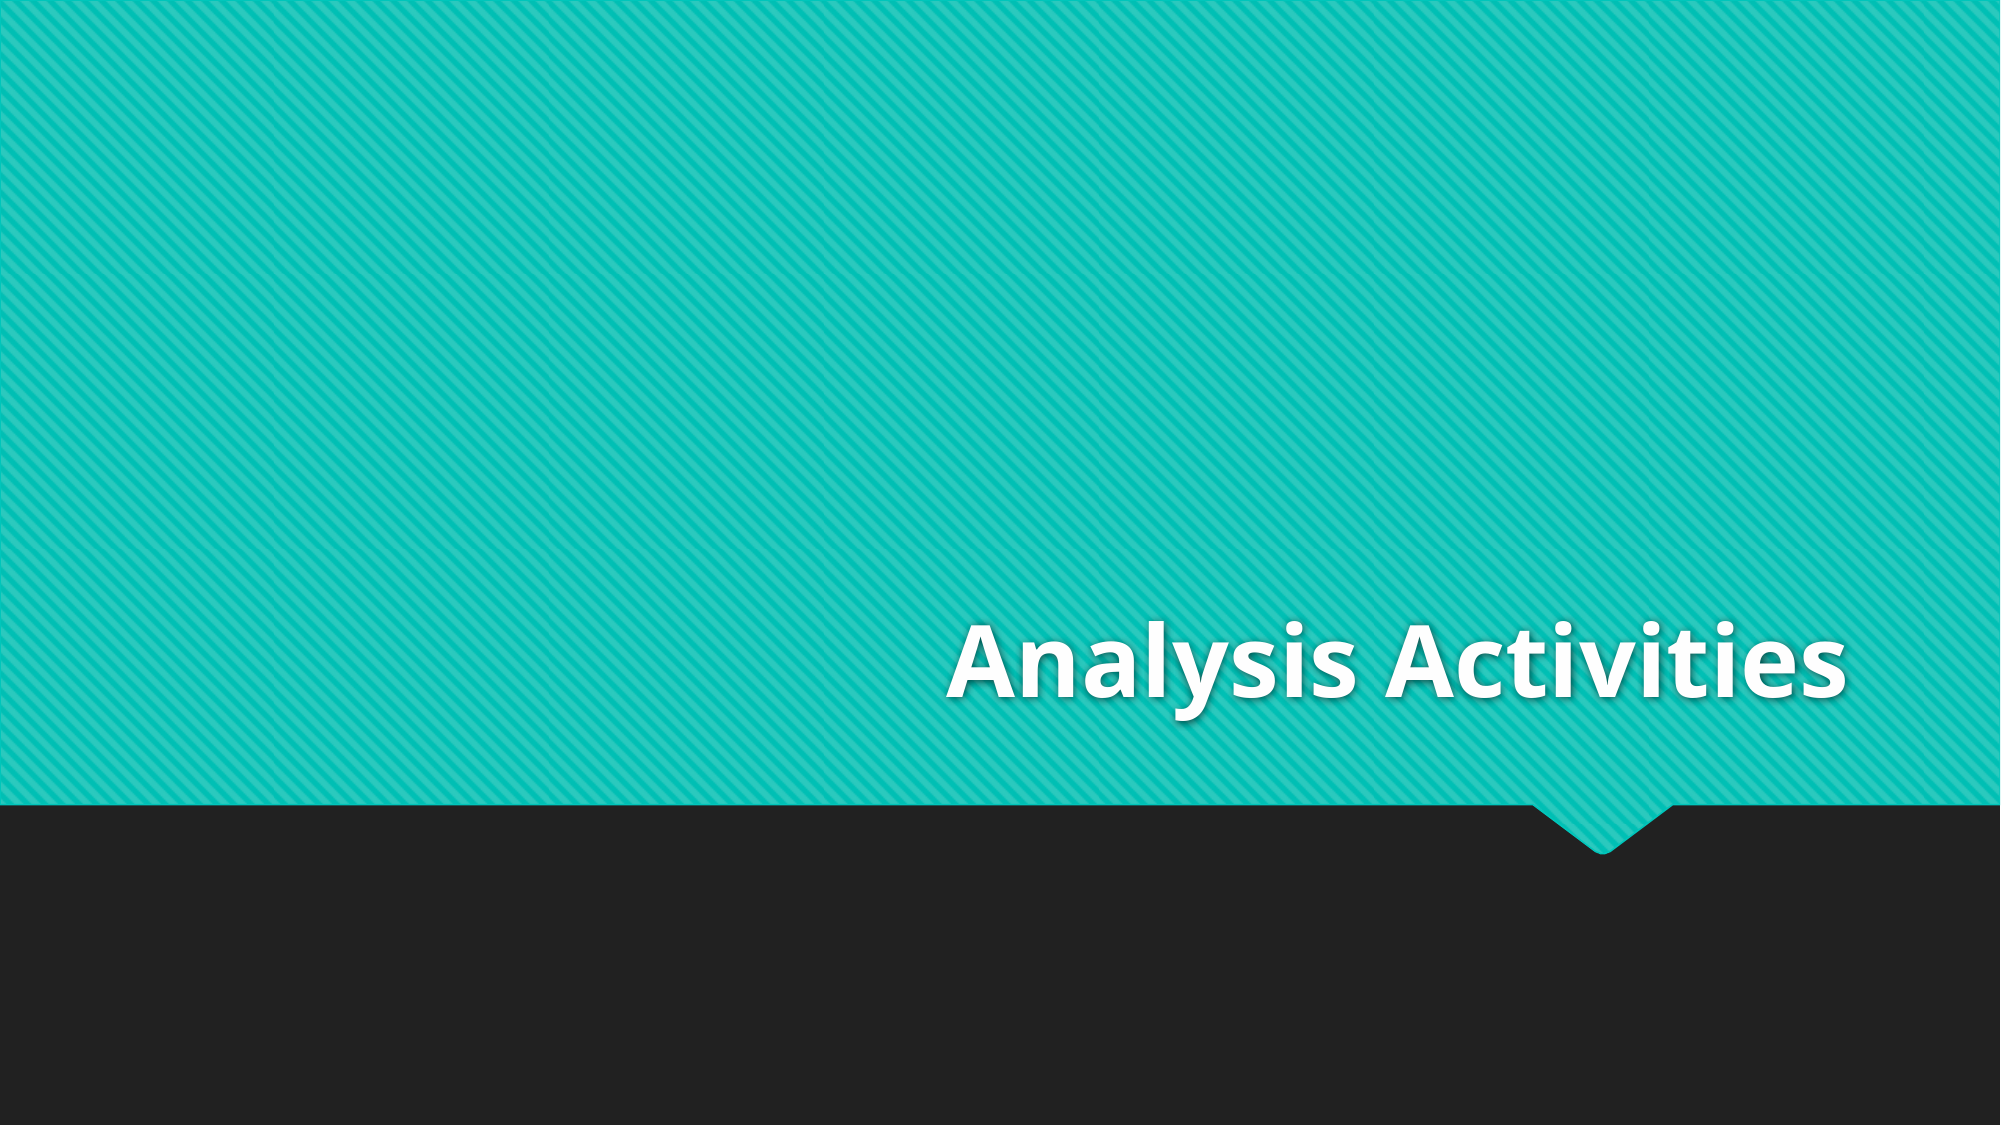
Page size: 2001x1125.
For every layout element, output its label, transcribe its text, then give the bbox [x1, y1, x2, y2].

title Analysis Activities [132, 484, 1866, 726]
